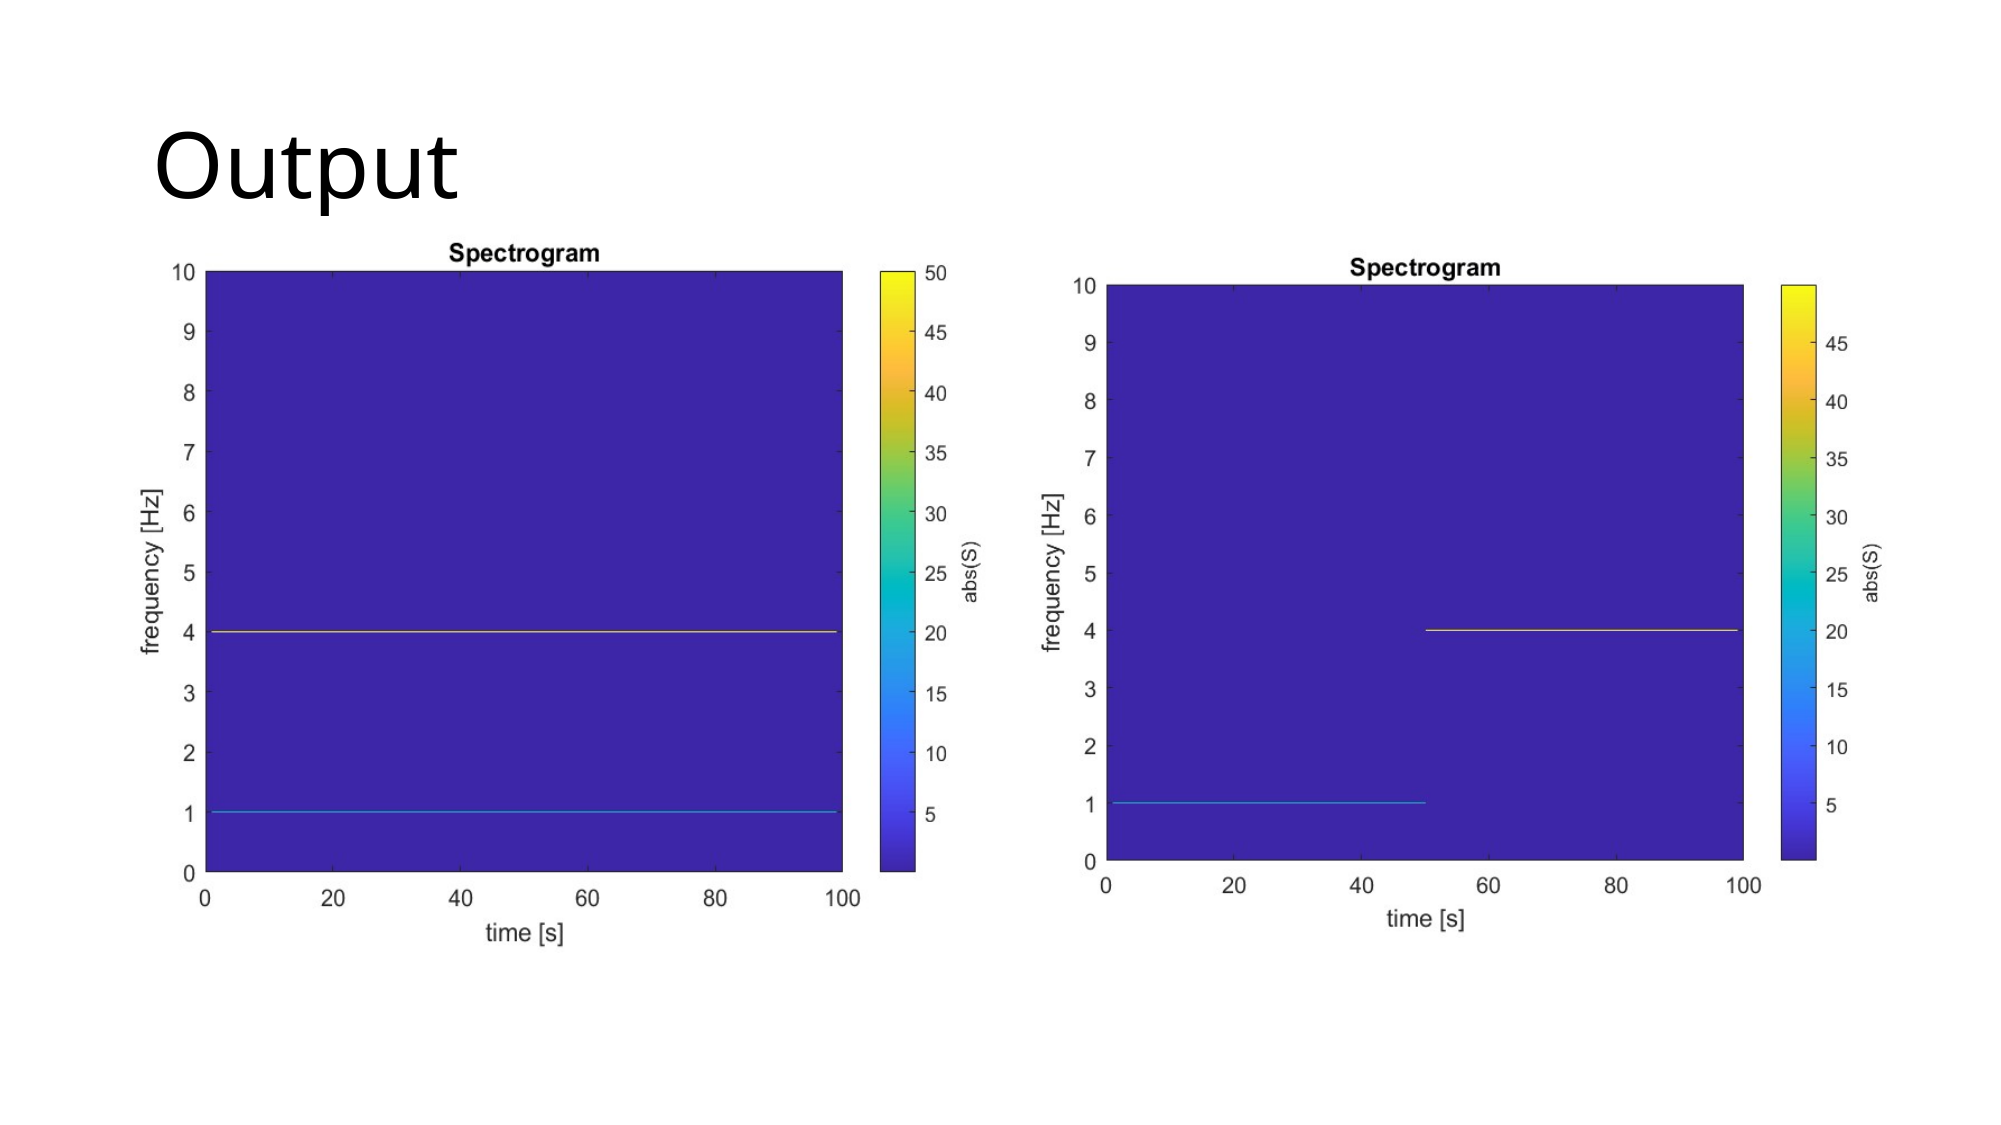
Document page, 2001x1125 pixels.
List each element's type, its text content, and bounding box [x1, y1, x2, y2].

picture [999, 231, 1940, 938]
title Output [137, 59, 1863, 231]
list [98, 216, 1039, 954]
